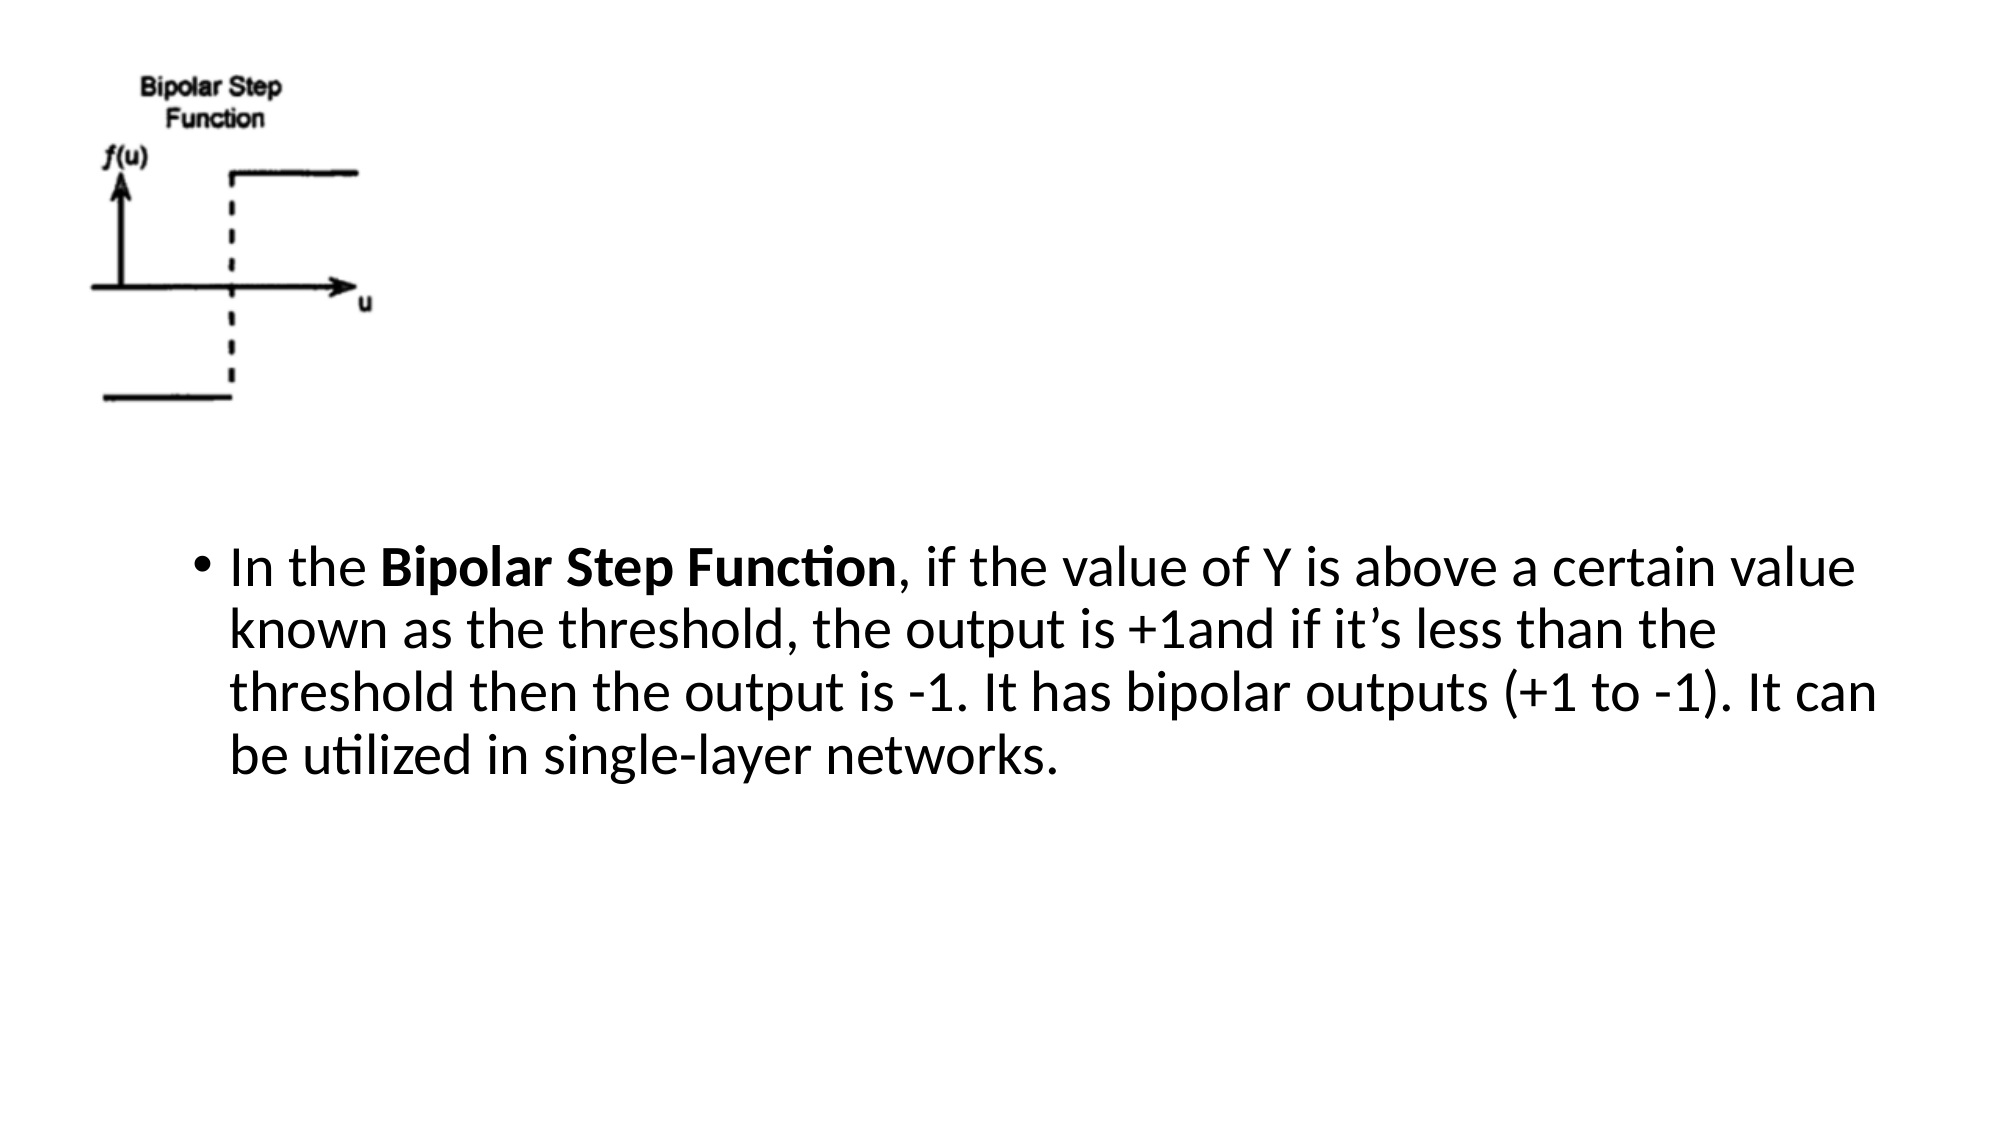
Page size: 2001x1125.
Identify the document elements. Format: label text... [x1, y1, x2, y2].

picture [65, 59, 403, 412]
list In the Bipolar Step Function, if the value of Y is above a certain value known as the threshold, the output is +1and if it’s less than the threshold then the output is -1. It has bipolar outputs (+1 to -1). It can be utilized in single-layer networks. [177, 528, 1903, 1125]
